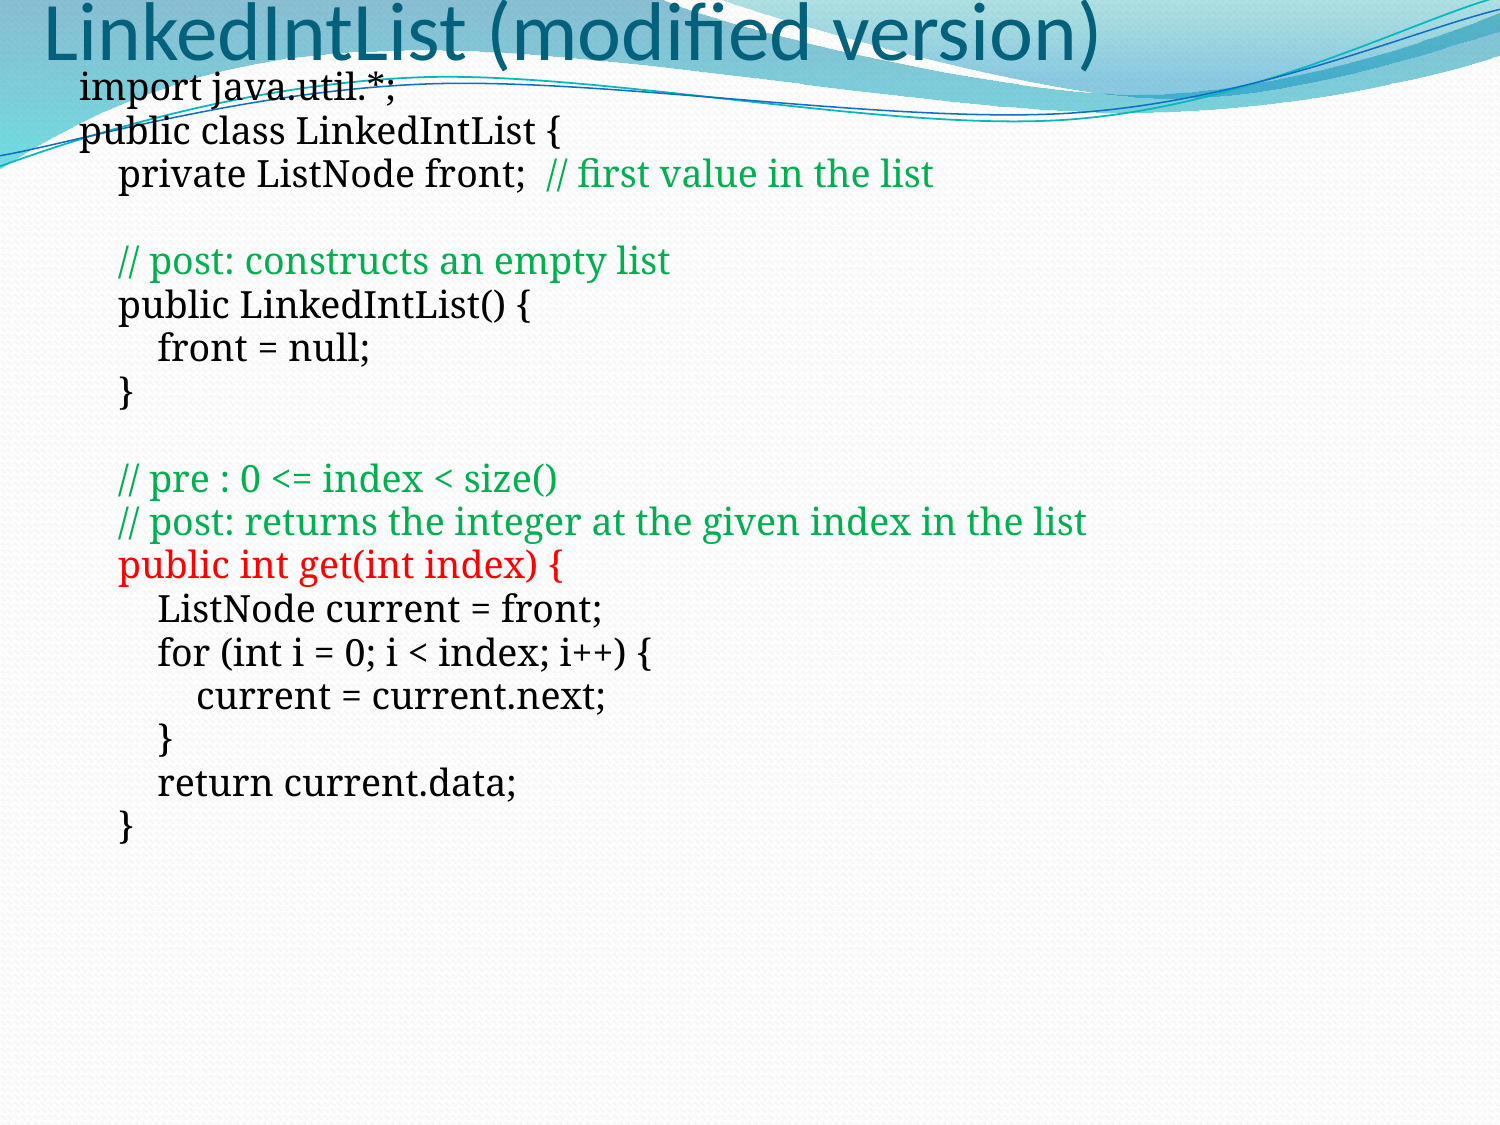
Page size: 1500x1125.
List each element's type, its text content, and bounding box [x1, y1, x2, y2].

title LinkedIntList (modified version) [43, 9, 1394, 64]
list import java.util.*; public class LinkedIntList { private ListNode front; // first value in the list // post: constructs an empty list public LinkedIntList() { front = null; } // pre : 0 <= index < size() // post: returns the integer at the given index in the list public int get(int index) { ListNode current = front; for (int i = 0; i < index; i++) { current = current.next; } return current.data; } [0, 64, 1500, 1125]
